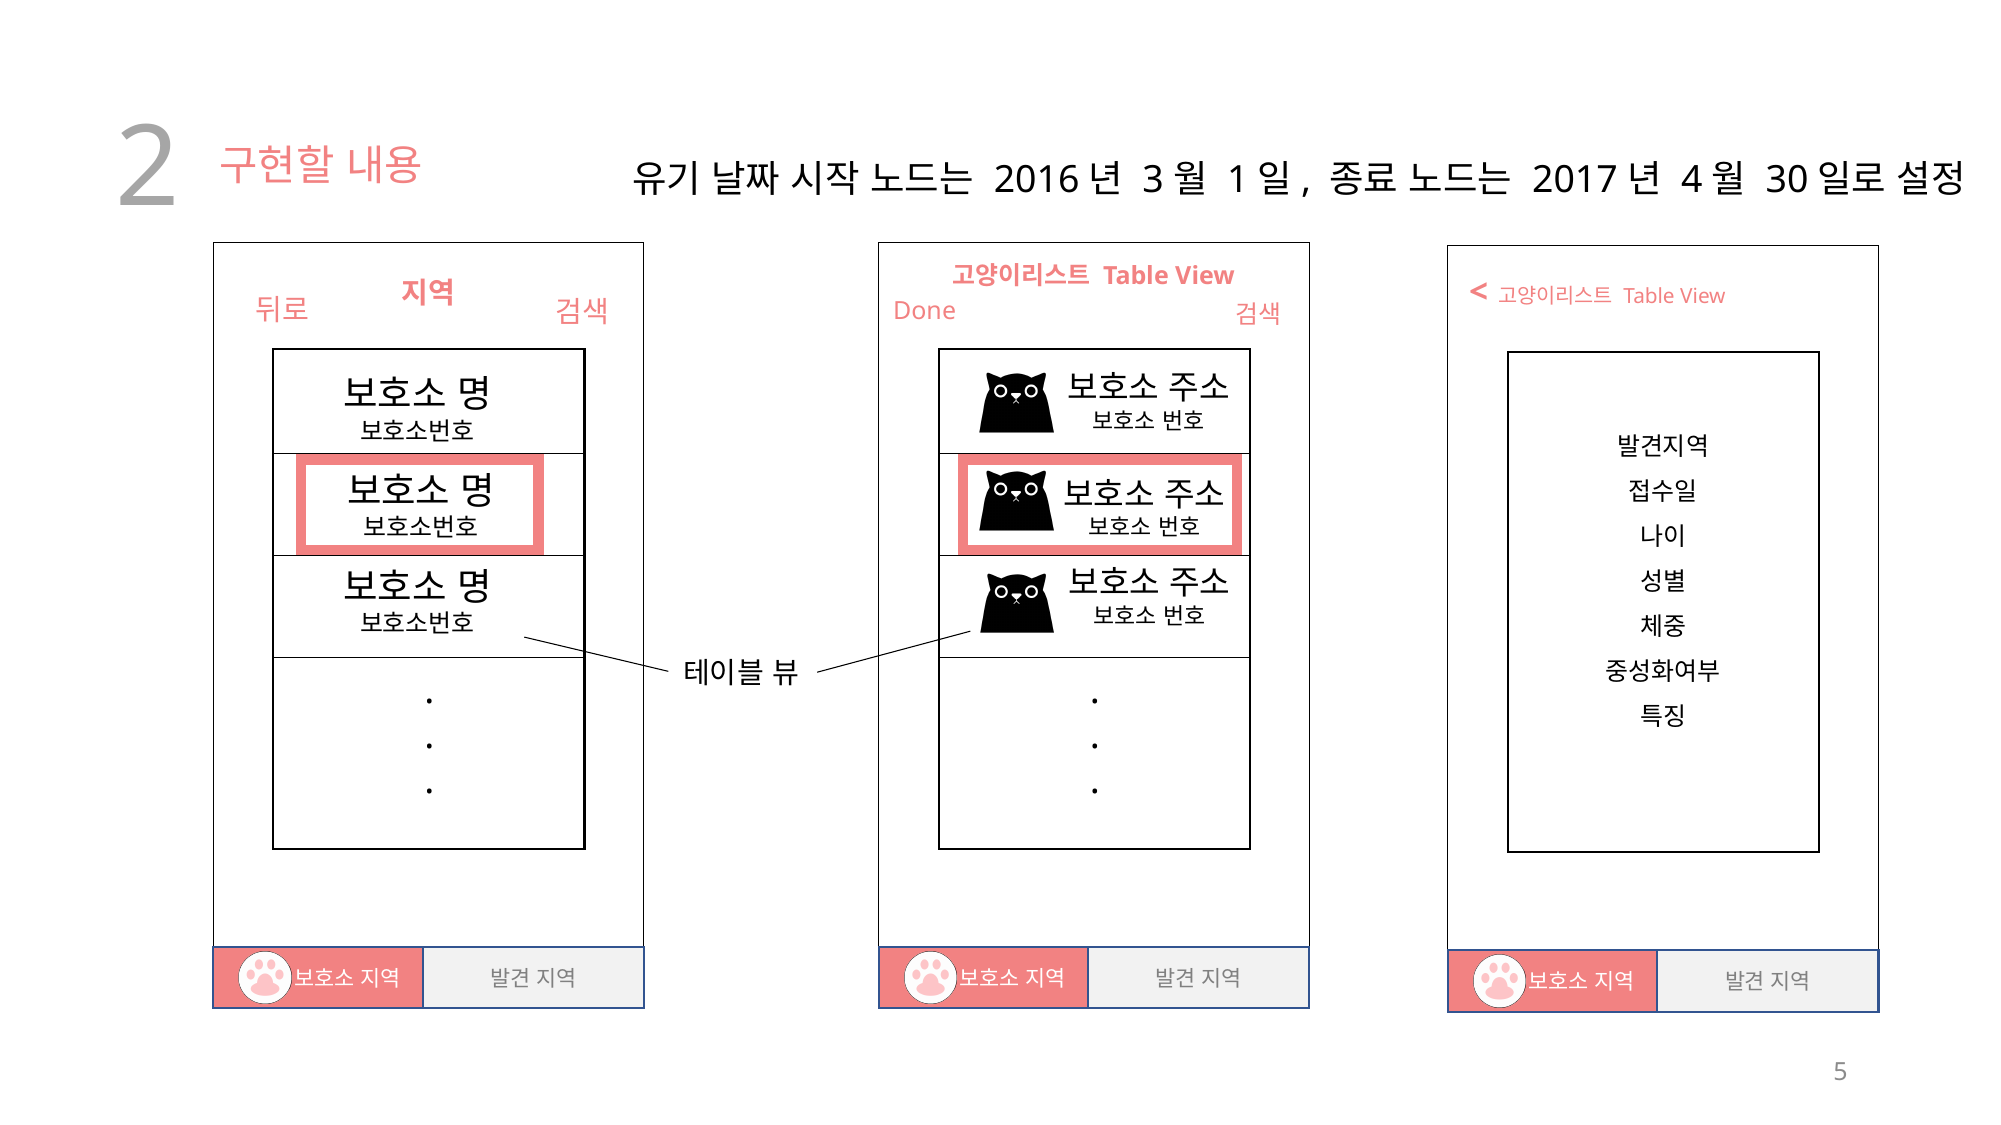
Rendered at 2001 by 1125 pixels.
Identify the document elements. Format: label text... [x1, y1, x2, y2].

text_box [817, 631, 971, 673]
text_box 2 [100, 85, 195, 236]
picture [975, 361, 1058, 444]
text_box 유기 날짜 시작 노드는 2016년 3월 1일, 종료 노드는 2017년 4월 30일로 설정 [617, 147, 1981, 208]
text_box 구현할 내용 [204, 131, 439, 196]
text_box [213, 242, 821, 1014]
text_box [878, 242, 1310, 1014]
picture [976, 562, 1059, 645]
slide_number 5 [1412, 1042, 1863, 1103]
picture [975, 459, 1058, 542]
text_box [1447, 245, 1879, 1018]
